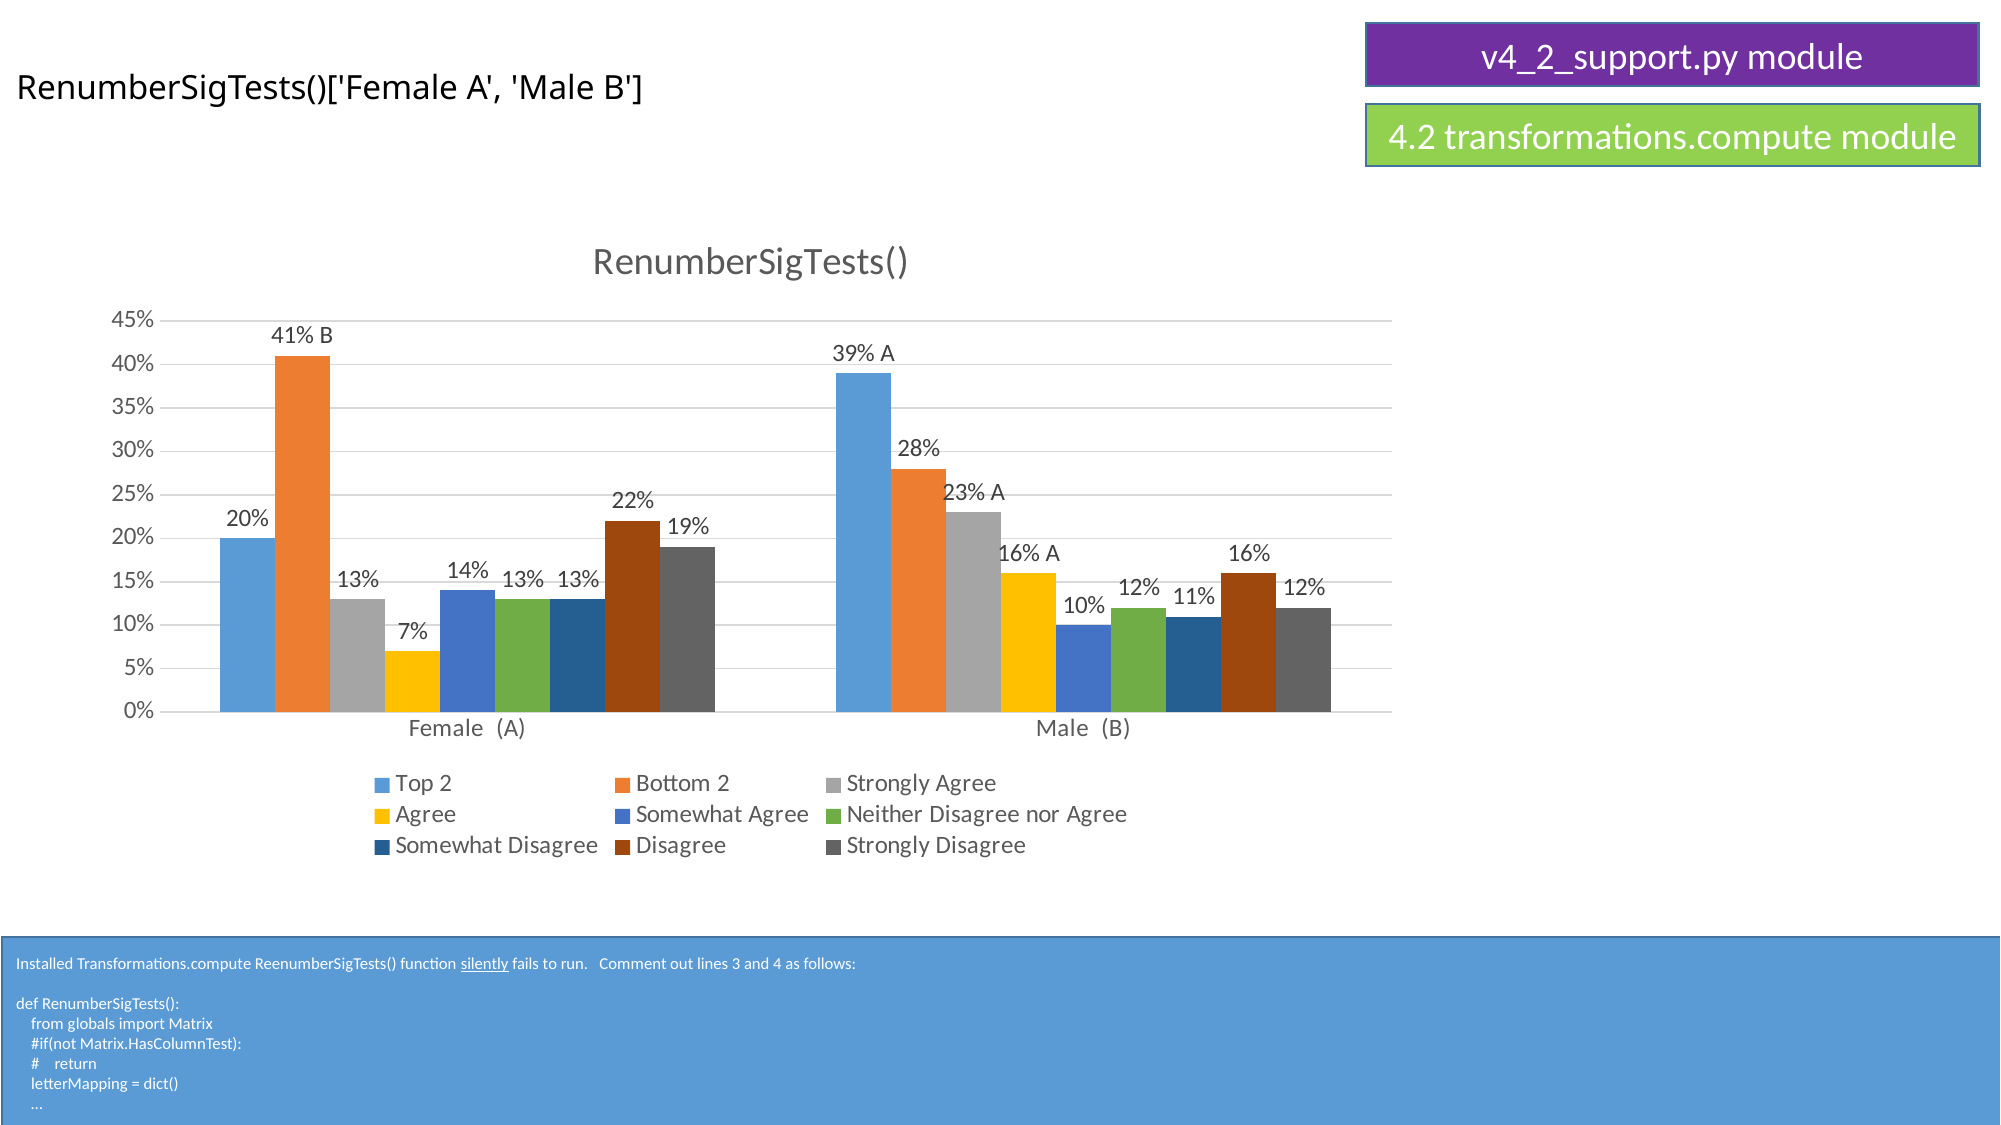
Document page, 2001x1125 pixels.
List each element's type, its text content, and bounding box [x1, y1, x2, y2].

text_box 4.2 transformations.compute module [1365, 103, 1981, 167]
text_box Installed Transformations.compute ReenumberSigTests() function silently fails to run. Comment out lines 3 and 4 as follows: def RenumberSigTests(): from globals import Matrix #if(not Matrix.HasColumnTest): # return letterMapping = dict() … [1, 936, 2000, 1125]
chart [84, 212, 1419, 866]
title RenumberSigTests()['Female A', 'Male B'] [1, 0, 1502, 115]
